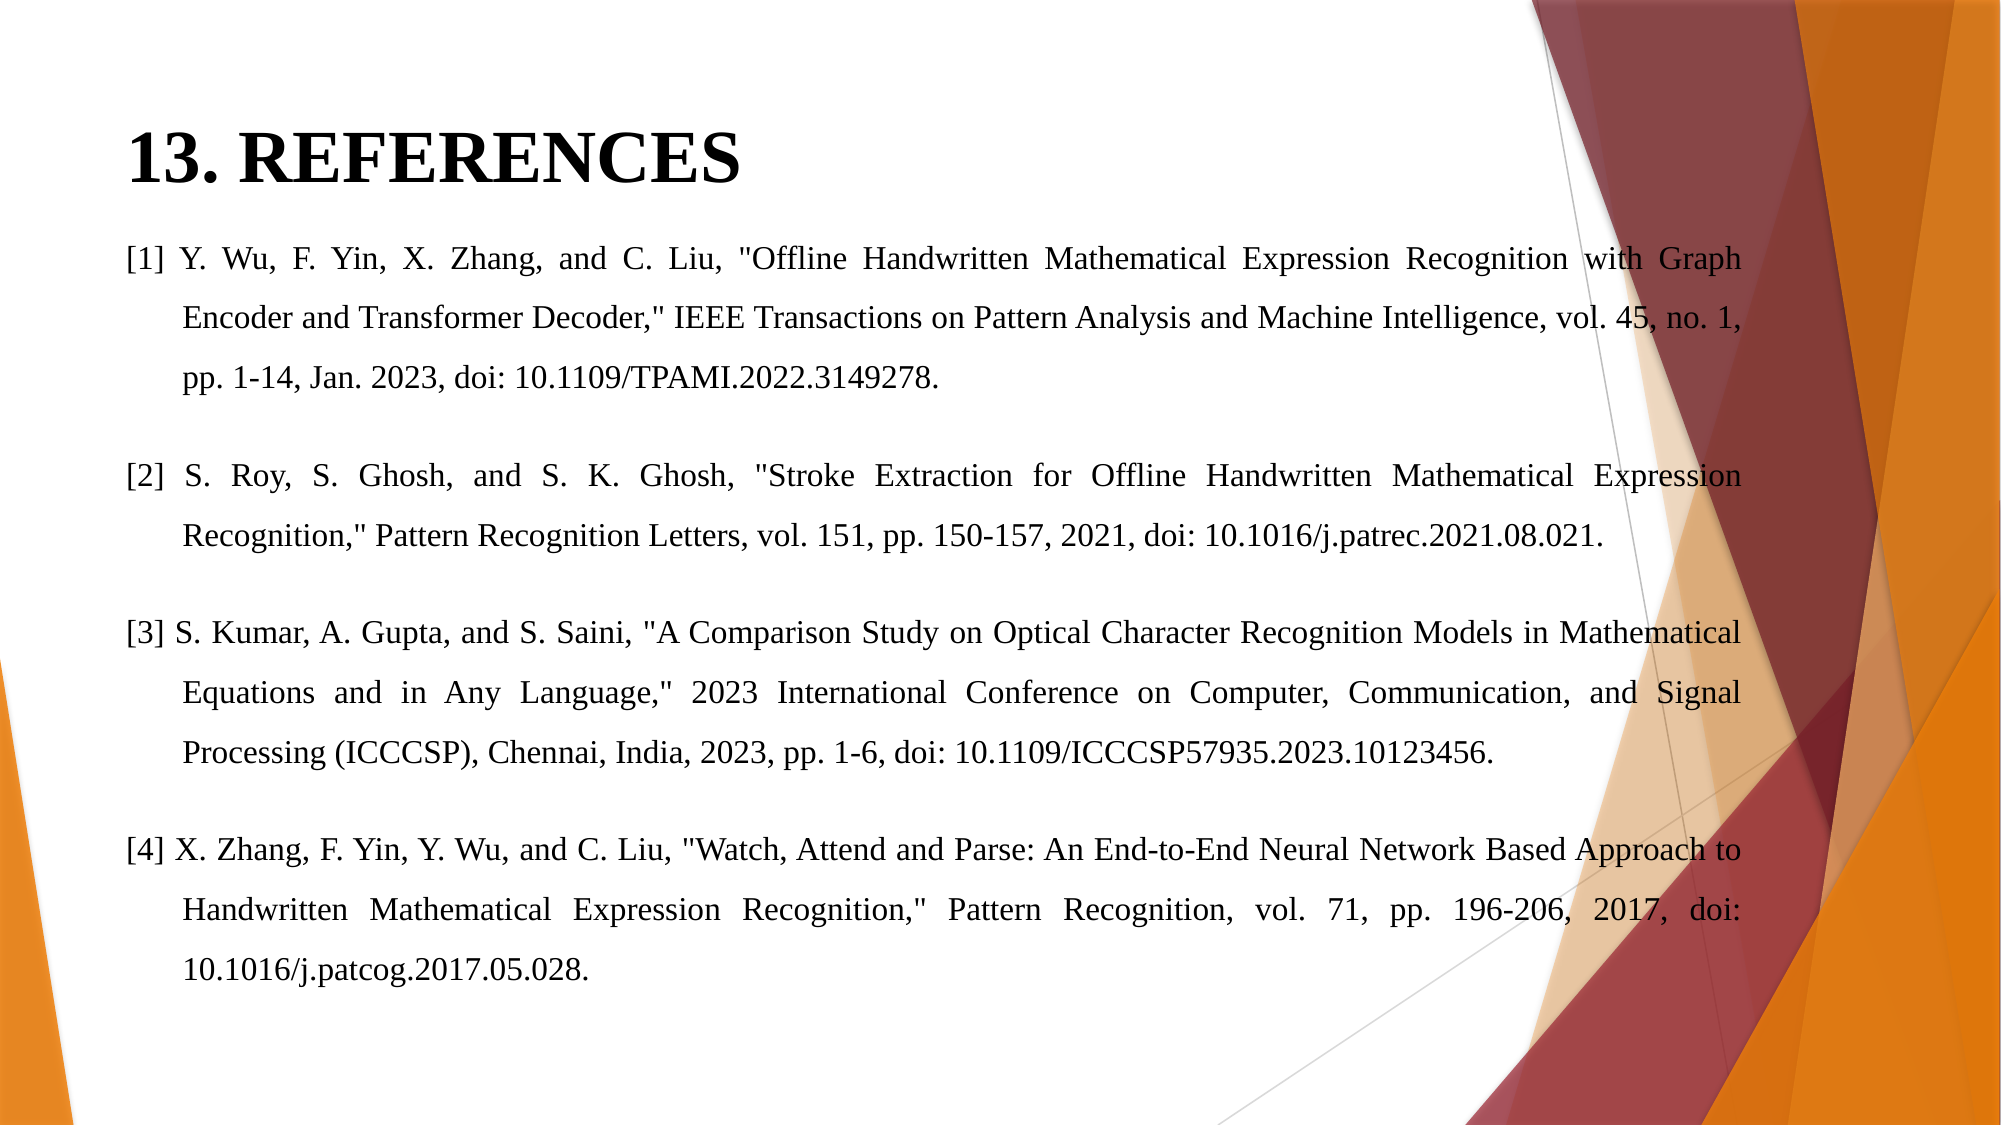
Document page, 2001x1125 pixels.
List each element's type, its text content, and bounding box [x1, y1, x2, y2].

list [1] Y. Wu, F. Yin, X. Zhang, and C. Liu, "Offline Handwritten Mathematical Expression Recognition with Graph Encoder and Transformer Decoder," IEEE Transactions on Pattern Analysis and Machine Intelligence, vol. 45, no. 1, pp. 1-14, Jan. 2023, doi: 10.1109/TPAMI.2022.3149278. [2] S. Roy, S. Ghosh, and S. K. Ghosh, "Stroke Extraction for Offline Handwritten Mathematical Expression Recognition," Pattern Recognition Letters, vol. 151, pp. 150-157, 2021, doi: 10.1016/j.patrec.2021.08.021. [3] S. Kumar, A. Gupta, and S. Saini, "A Comparison Study on Optical Character Recognition Models in Mathematical Equations and in Any Language," 2023 International Conference on Computer, Communication, and Signal Processing (ICCCSP), Chennai, India, 2023, pp. 1-6, doi: 10.1109/ICCCSP57935.2023.10123456. [4] X. Zhang, F. Yin, Y. Wu, and C. Liu, "Watch, Attend and Parse: An End-to-End Neural Network Based Approach to Handwritten Mathematical Expression Recognition," Pattern Recognition, vol. 71, pp. 196-206, 2017, doi: 10.1016/j.patcog.2017.05.028. [111, 208, 1760, 1079]
title 13. REFERENCES [111, 99, 1522, 208]
